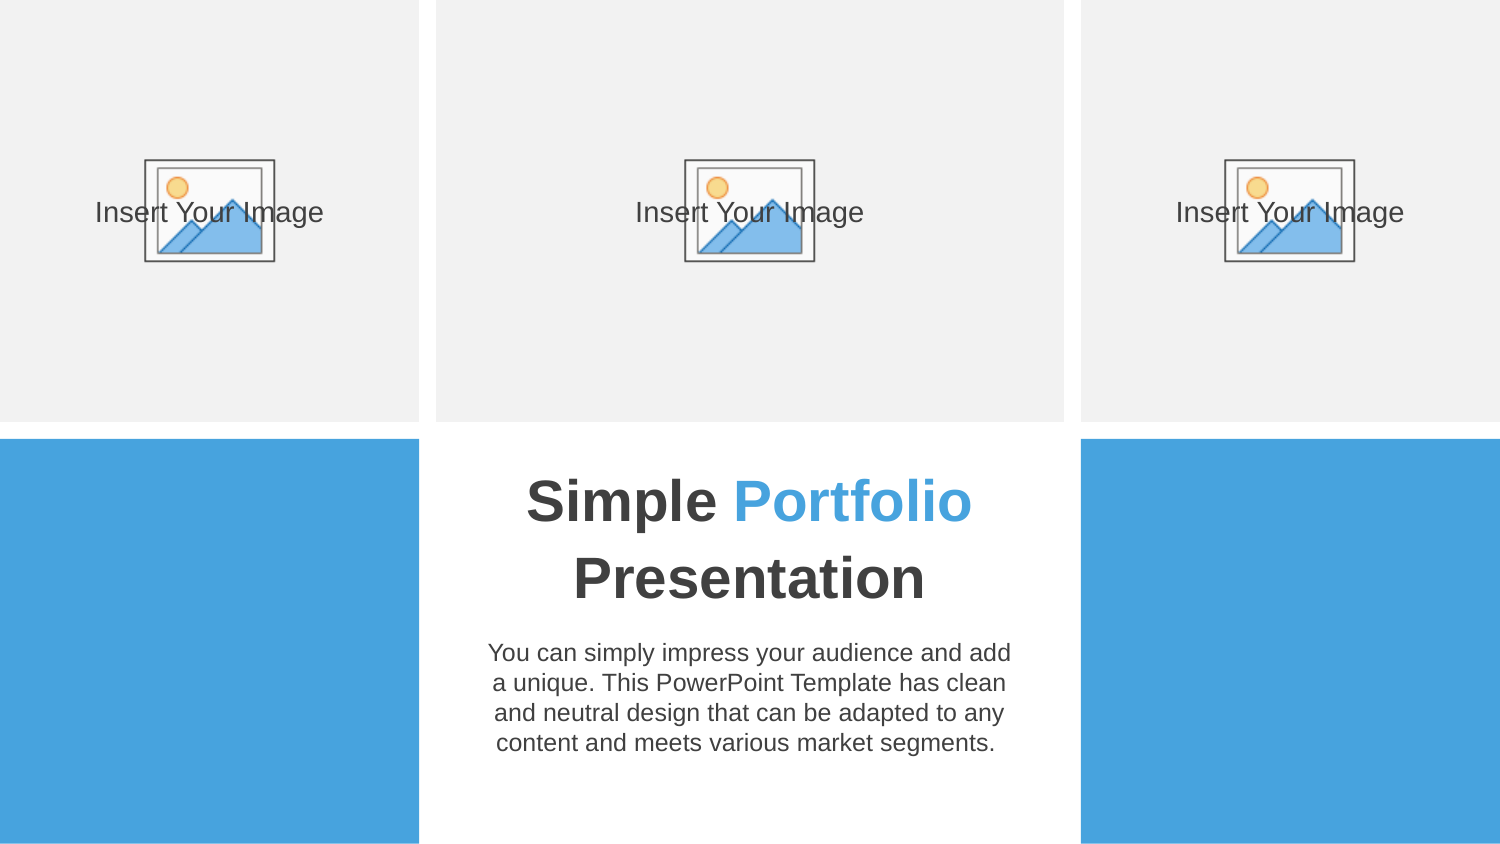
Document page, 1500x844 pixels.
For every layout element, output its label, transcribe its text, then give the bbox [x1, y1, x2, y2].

picture [436, 0, 1064, 423]
text_box You can simply impress your audience and add a unique. This PowerPoint Template has clean and neutral design that can be adapted to any content and meets various market segments. [463, 629, 1037, 764]
picture [0, 0, 420, 423]
picture [1080, 0, 1500, 423]
text_box Simple Portfolio Presentation [419, 457, 1081, 610]
